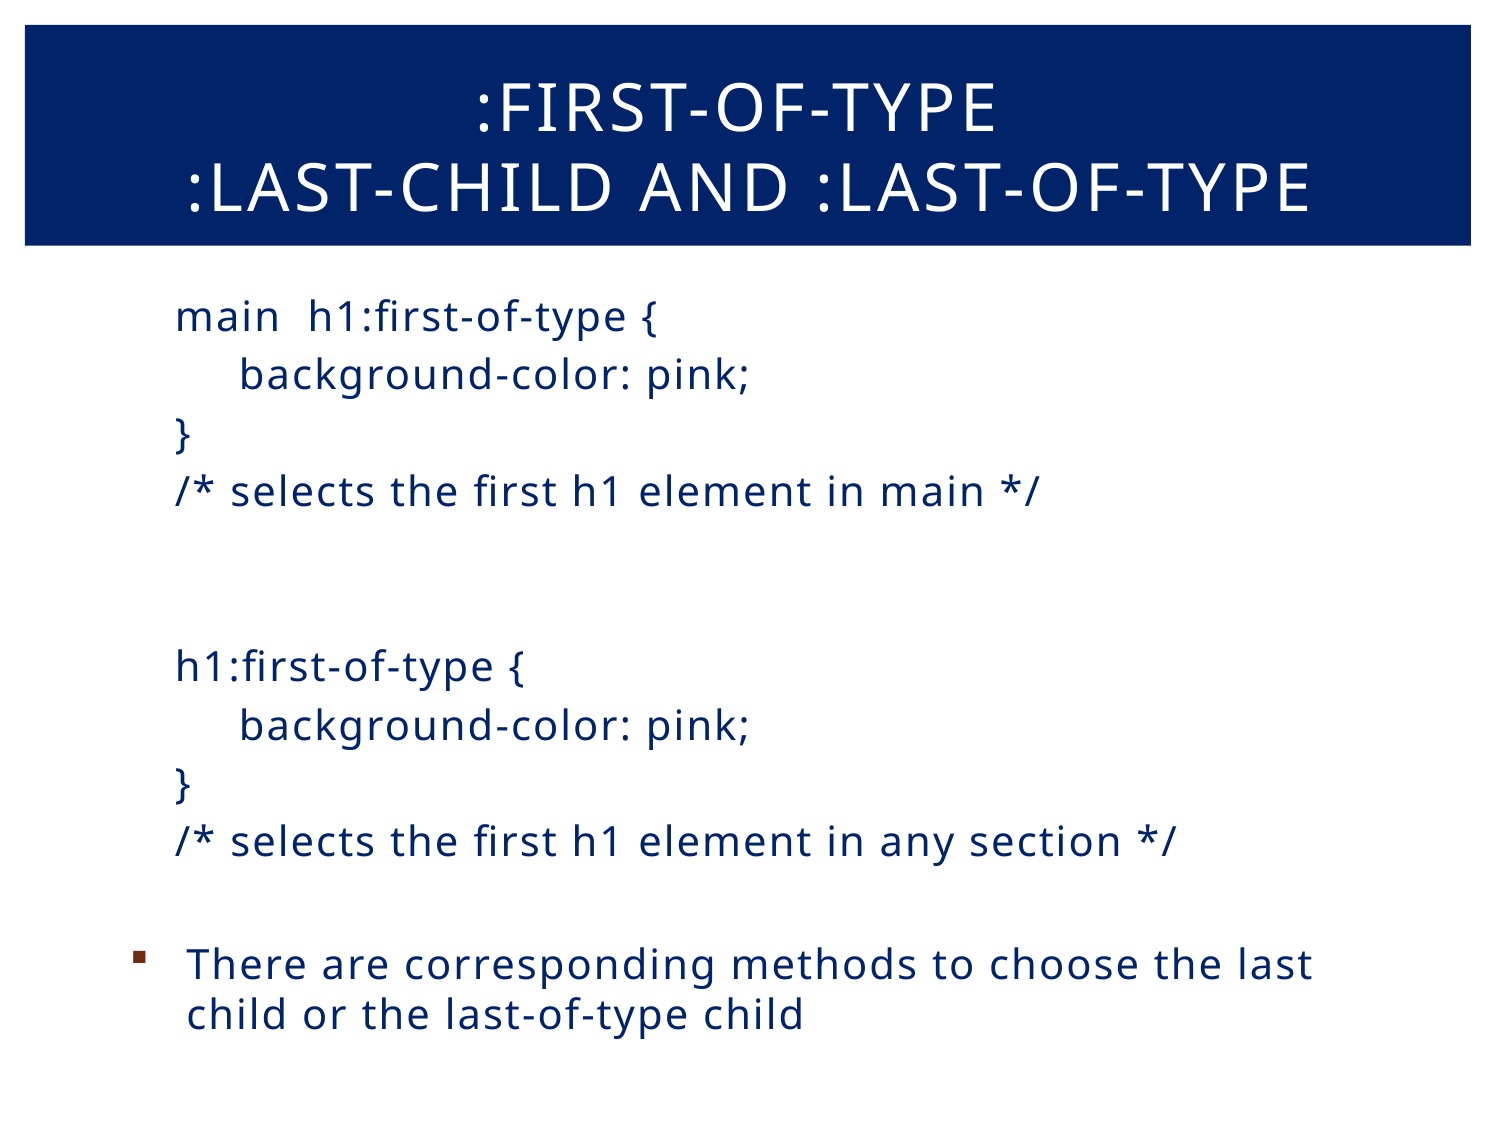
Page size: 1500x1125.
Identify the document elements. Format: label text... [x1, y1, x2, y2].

title :first-of-type :last-child and :last-of-type [62, 58, 1438, 232]
list main h1:first-of-type { background-color: pink; } /* selects the first h1 element in main */ h1:first-of-type { background-color: pink; } /* selects the first h1 element in any section */ There are corresponding methods to choose the last child or the last-of-type child [62, 281, 1442, 1113]
